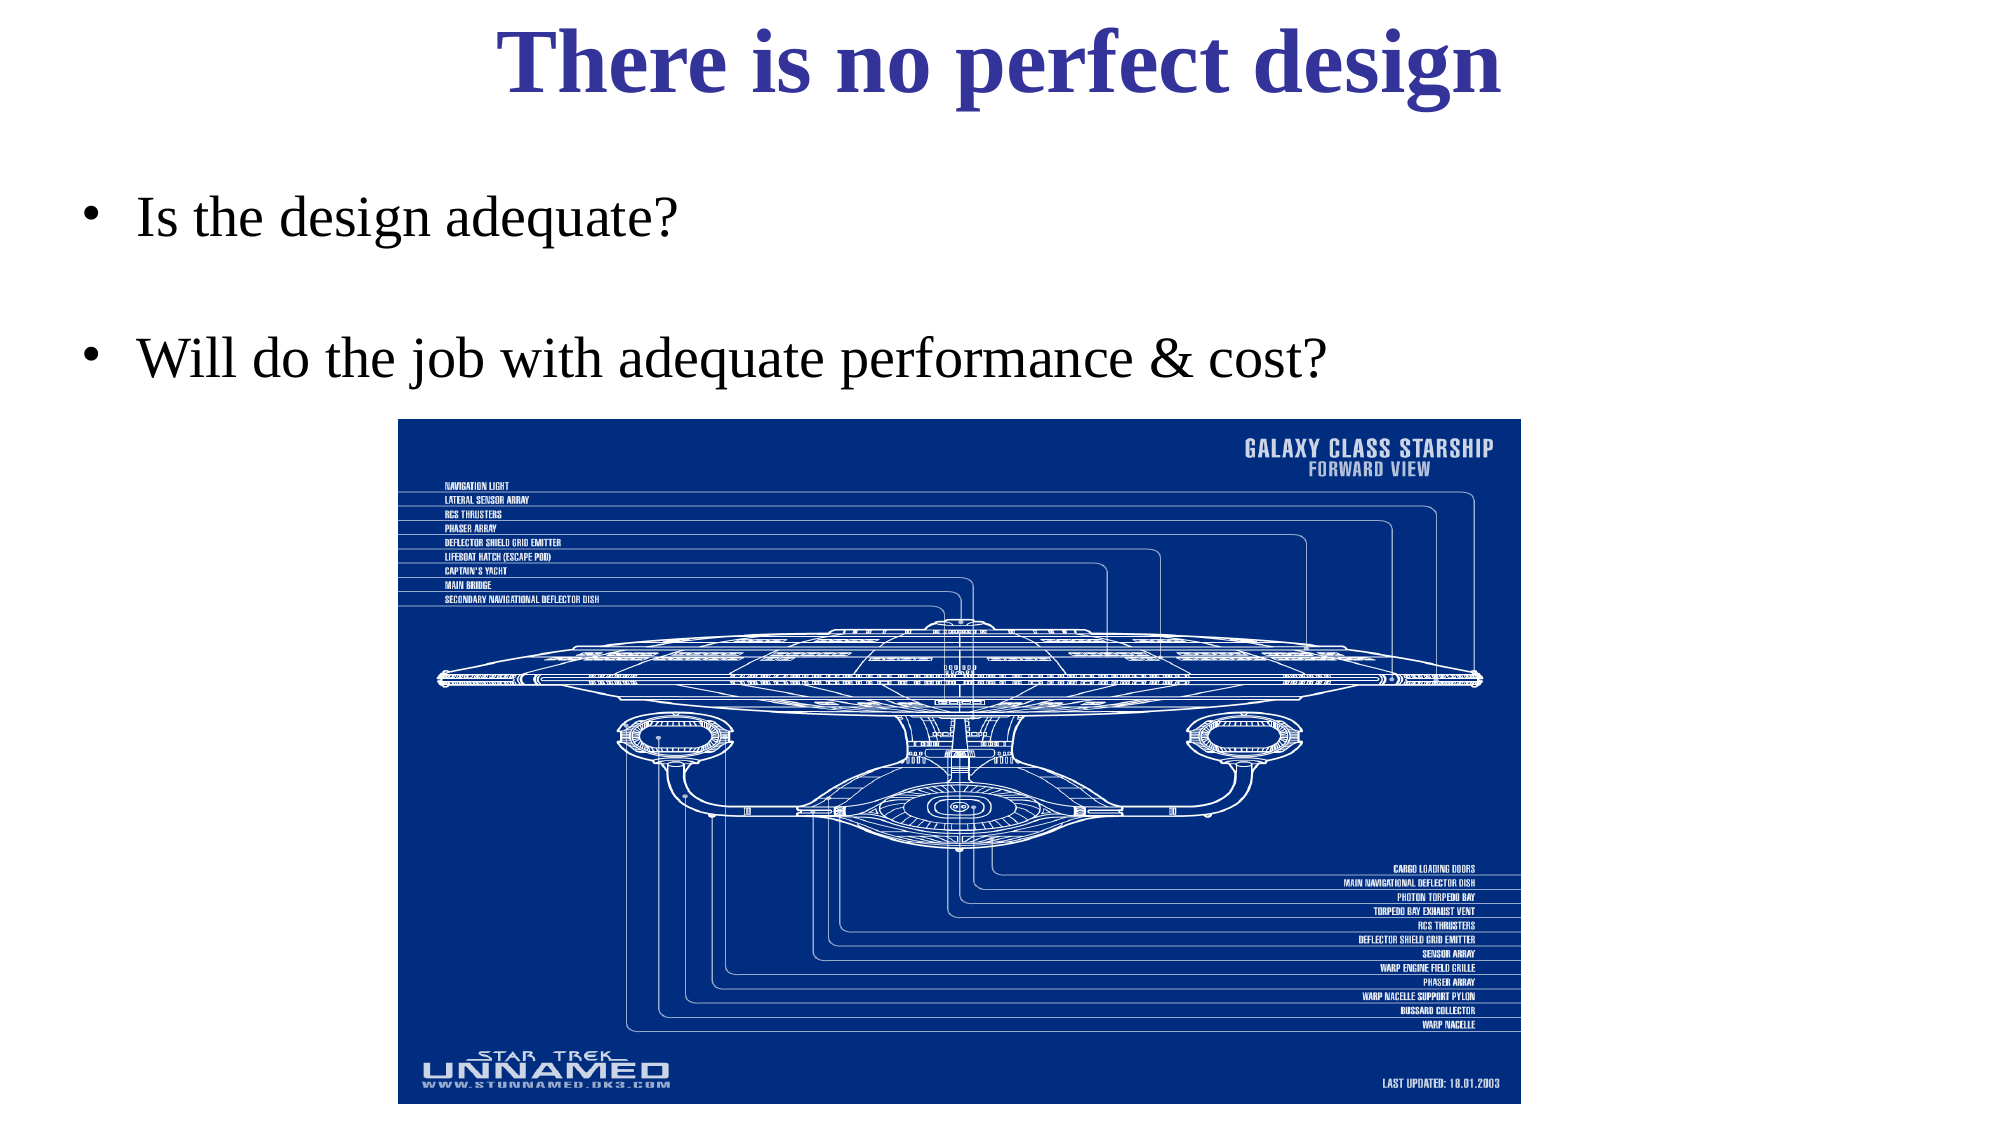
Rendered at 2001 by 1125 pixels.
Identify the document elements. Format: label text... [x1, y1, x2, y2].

picture [398, 419, 1521, 1104]
text_box There is no perfect design [66, 0, 1934, 99]
text_box Is the design adequate? Will do the job with adequate performance & cost? [66, 99, 1934, 1098]
